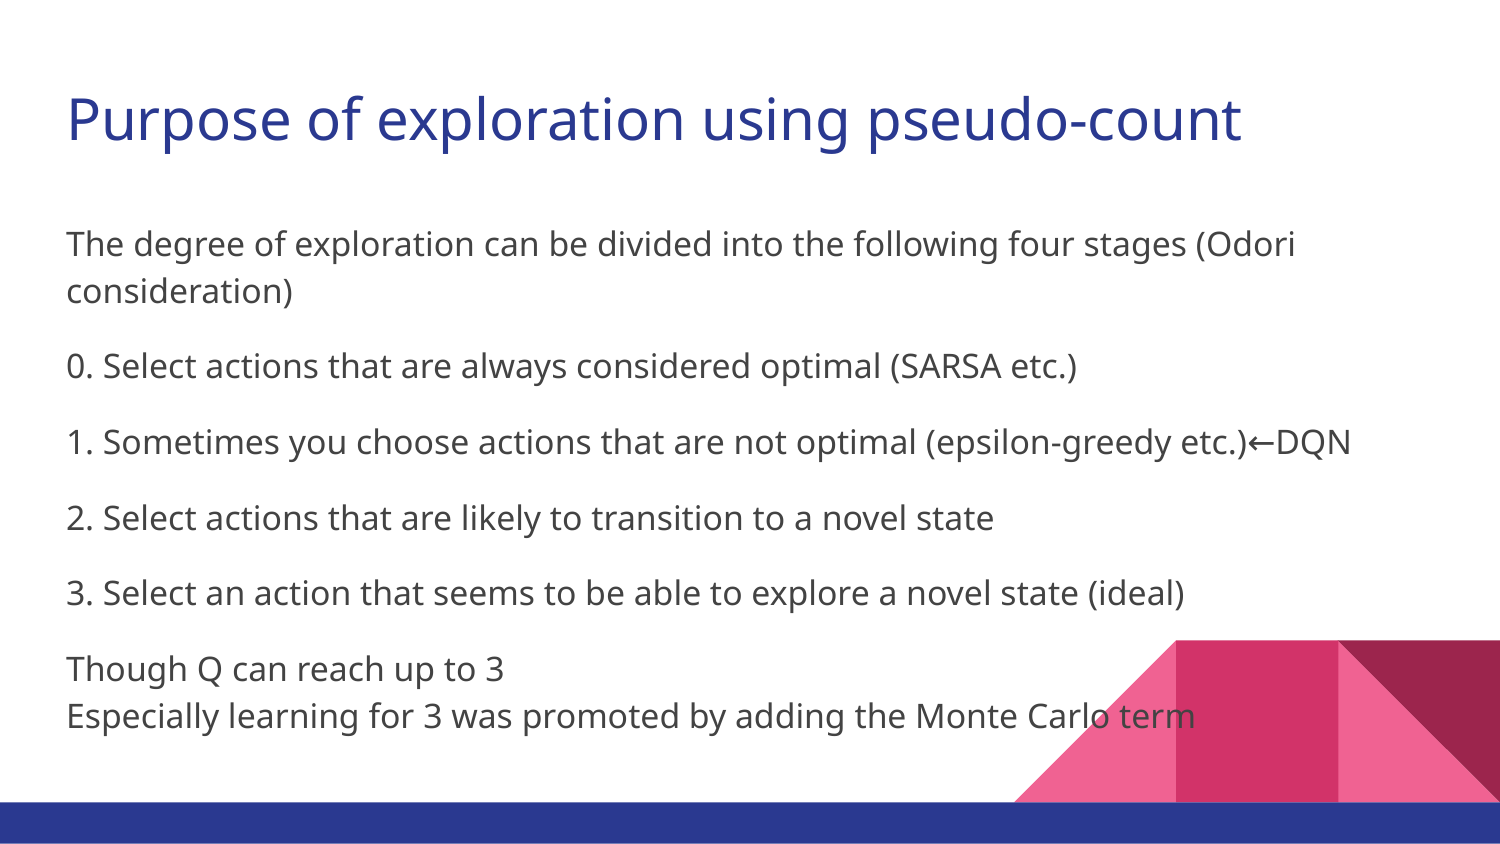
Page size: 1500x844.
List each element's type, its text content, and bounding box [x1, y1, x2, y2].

title Purpose of exploration using pseudo-count [50, 66, 1450, 168]
list The degree of exploration can be divided into the following four stages (Odori consideration) 0. Select actions that are always considered optimal (SARSA etc.) 1. Sometimes you choose actions that are not optimal (epsilon-greedy etc.)←DQN 2. Select actions that are likely to transition to a novel state 3. Select an action that seems to be able to explore a novel state (ideal) Though Q can reach up to 3 Especially learning for 3 was promoted by adding the Monte Carlo term [50, 201, 1450, 750]
